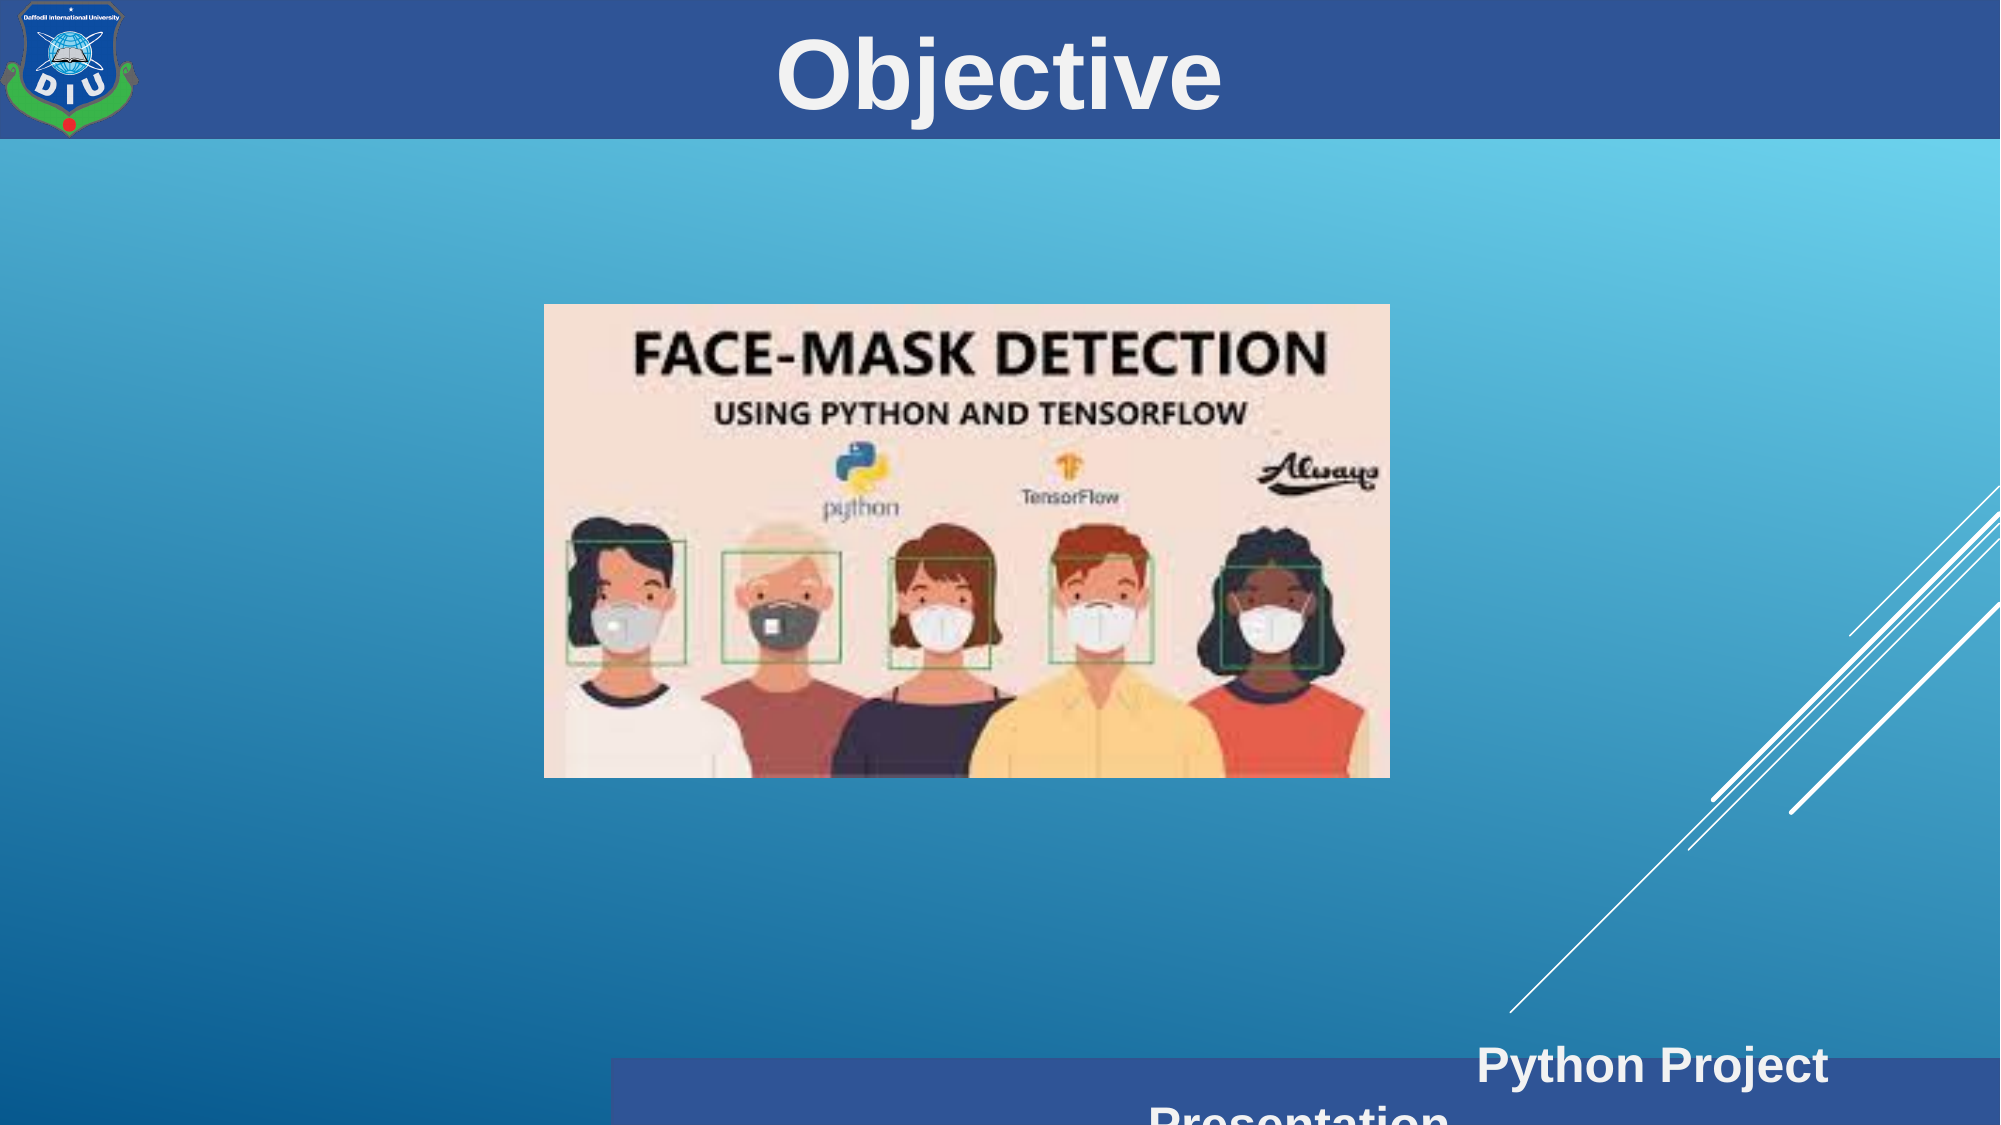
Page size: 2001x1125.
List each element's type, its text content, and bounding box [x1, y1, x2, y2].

text_box Python Project Presentation [612, 1059, 2000, 1125]
text_box Objective [139, 0, 2000, 139]
text_box [72, 205, 1919, 1017]
picture [544, 304, 1390, 778]
picture [0, 0, 139, 139]
